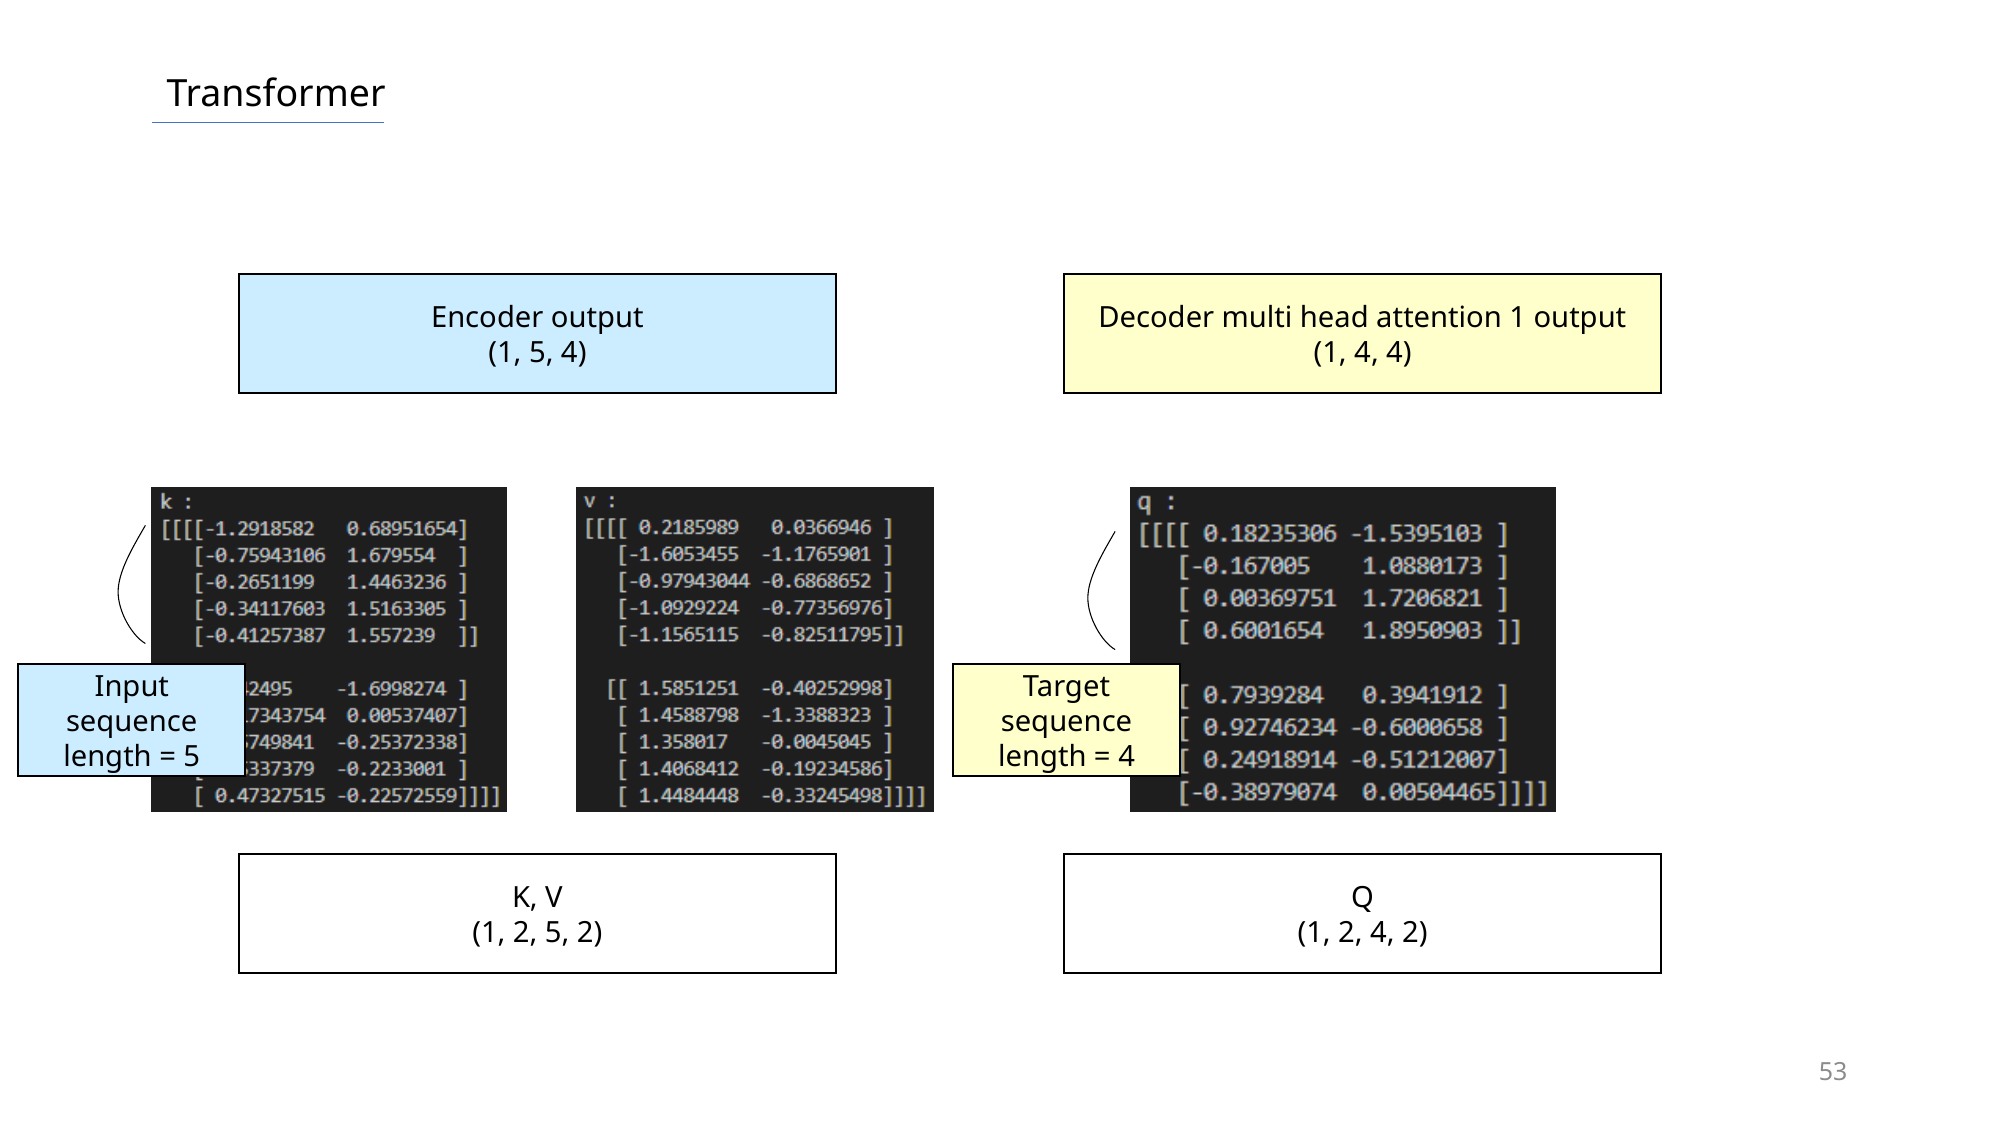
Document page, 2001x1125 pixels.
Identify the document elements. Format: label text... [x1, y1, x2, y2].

slide_number 53 [1412, 1042, 1863, 1103]
text_box Encoder output (1, 5, 4) [238, 273, 837, 394]
text_box Target sequence length = 4 [952, 663, 1130, 777]
text_box Q (1, 2, 4, 2) [1063, 853, 1662, 974]
text_box Transformer [151, 61, 836, 122]
picture [1130, 487, 1556, 812]
picture [151, 487, 507, 812]
text_box Input sequence length = 5 [17, 663, 151, 777]
text_box [117, 525, 146, 644]
text_box Decoder multi head attention 1 output (1, 4, 4) [1063, 273, 1662, 394]
text_box K, V (1, 2, 5, 2) [238, 853, 837, 974]
text_box [1087, 531, 1116, 651]
picture [576, 487, 934, 812]
